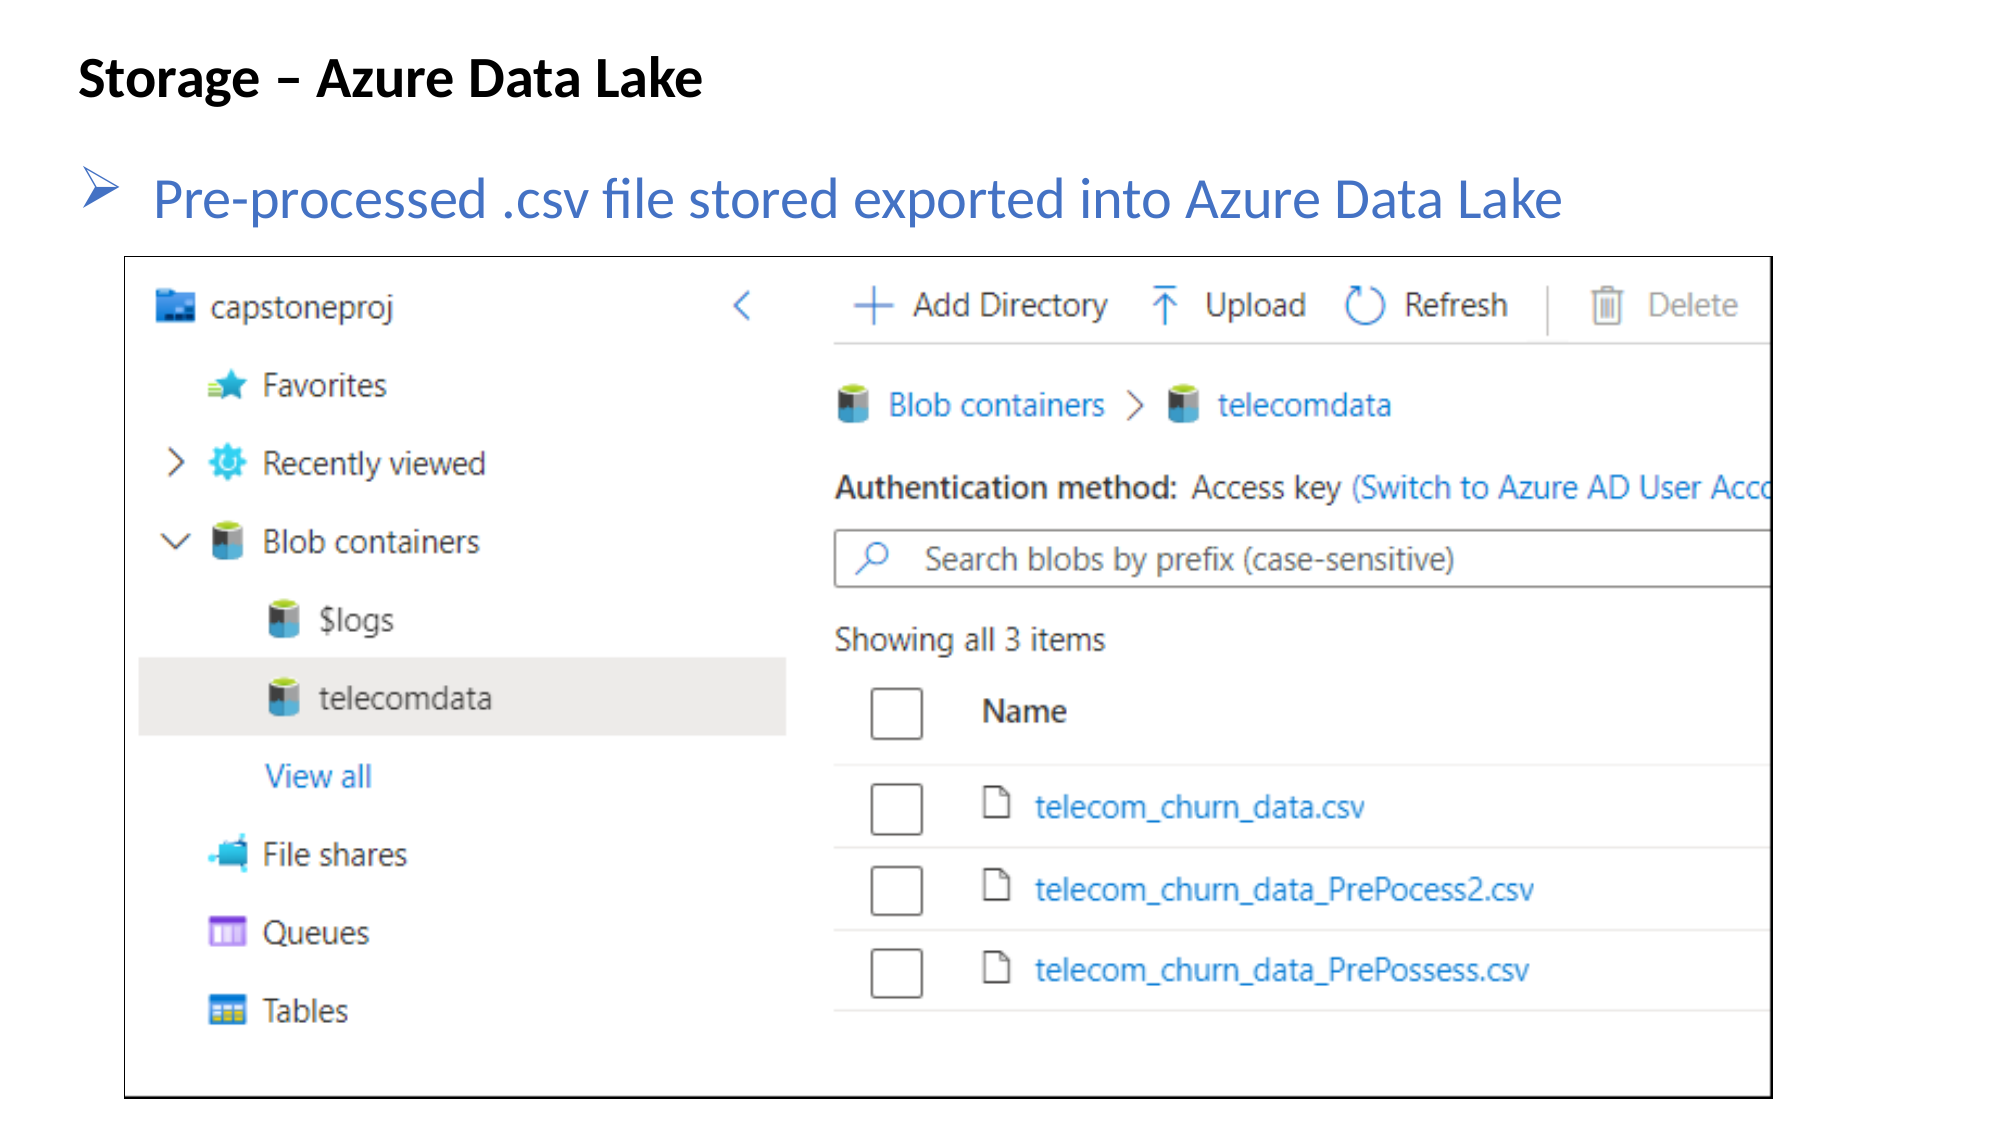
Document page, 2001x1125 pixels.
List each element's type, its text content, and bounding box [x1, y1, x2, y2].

text_box Storage – Azure Data Lake [63, 31, 1959, 117]
picture [124, 256, 1773, 1099]
text_box Pre-processed .csv file stored exported into Azure Data Lake [63, 117, 1942, 238]
